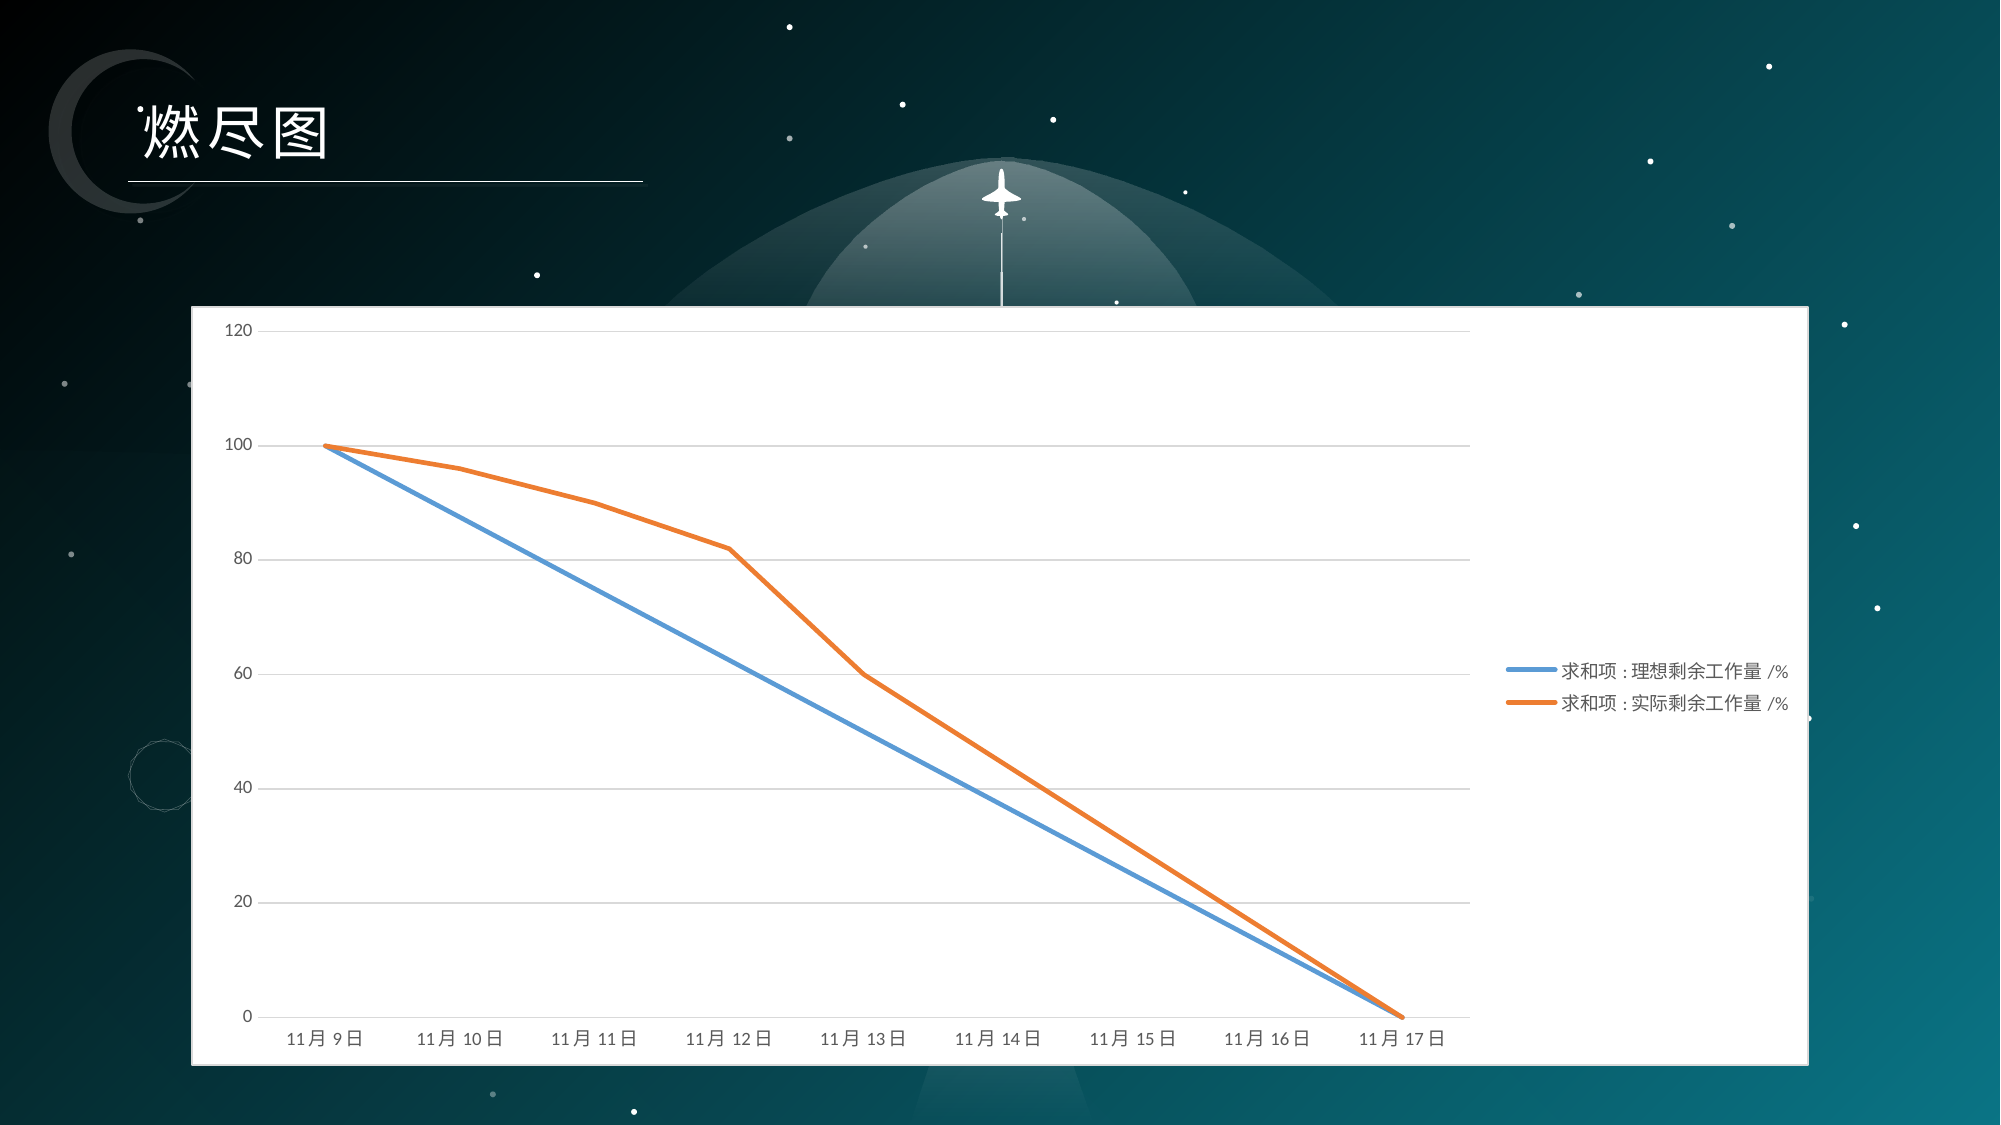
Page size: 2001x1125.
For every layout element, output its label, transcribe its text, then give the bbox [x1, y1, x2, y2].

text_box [127, 738, 191, 813]
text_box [909, 168, 1094, 306]
text_box [1094, 682, 2000, 1125]
chart [191, 306, 1809, 1066]
text_box [804, 193, 909, 306]
text_box [0, 448, 909, 1125]
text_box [909, 1066, 1094, 1125]
text_box [663, 172, 909, 306]
text_box [960, 159, 1045, 168]
text_box 燃尽图 [127, 88, 543, 174]
text_box [47, 48, 196, 215]
text_box [925, 156, 1083, 168]
text_box [1094, 192, 1198, 306]
text_box [1094, 171, 1340, 306]
